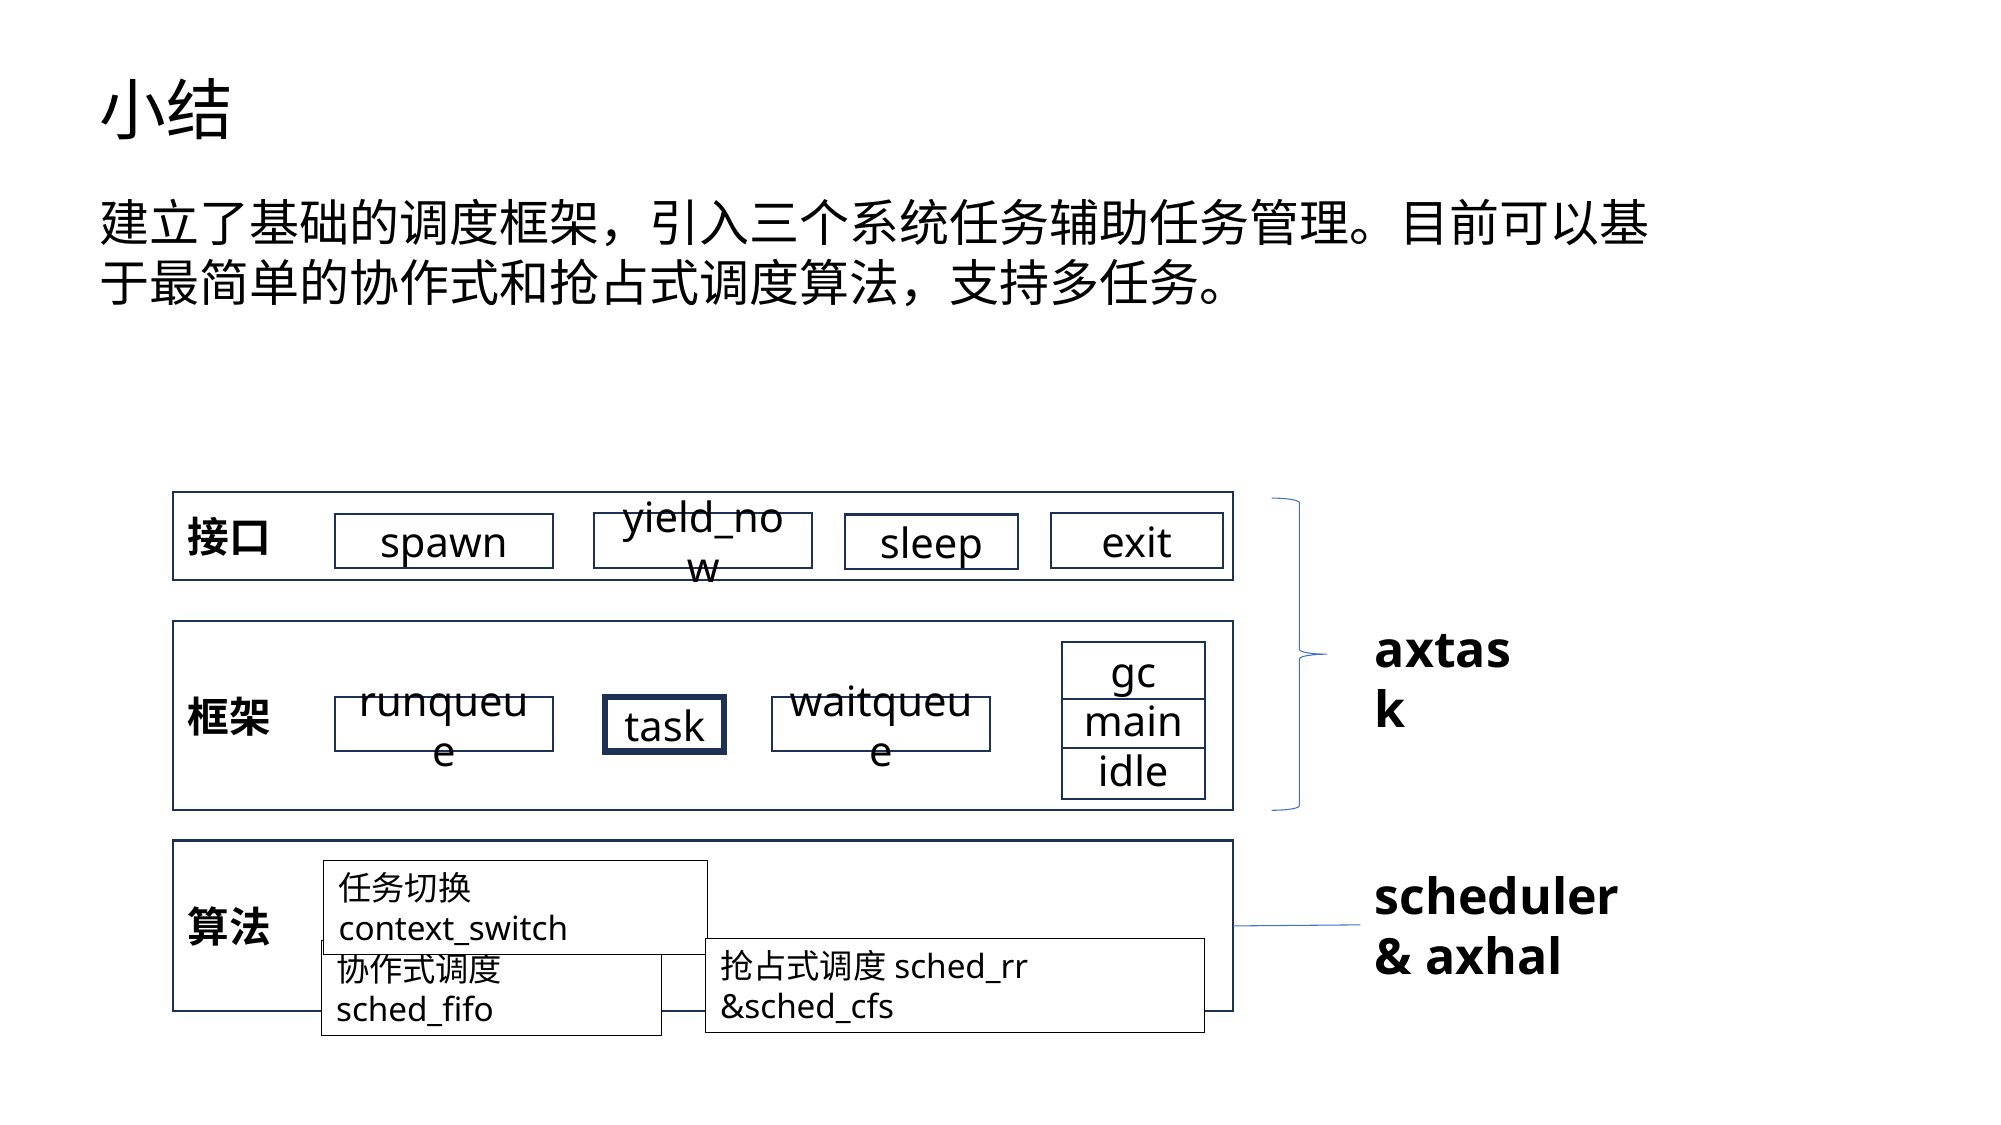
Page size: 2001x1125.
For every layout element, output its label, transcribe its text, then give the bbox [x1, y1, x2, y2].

text_box 建立了基础的调度框架，引入三个系统任务辅助任务管理。目前可以基于最简单的协作式和抢占式调度算法，支持多任务。 [84, 184, 1668, 320]
text_box task [604, 696, 725, 752]
text_box scheduler & axhal [1360, 857, 1638, 993]
text_box main [1061, 700, 1206, 749]
text_box 小结 [84, 60, 1414, 156]
text_box 协作式调度sched_fifo [321, 940, 662, 1036]
text_box runqueue [334, 696, 554, 752]
text_box 框架 [172, 620, 1234, 811]
text_box exit [1050, 512, 1224, 569]
text_box [1271, 497, 1328, 811]
text_box 接口 [172, 491, 1234, 581]
text_box yield_now [593, 512, 813, 569]
text_box 算法 [172, 839, 1234, 1012]
text_box idle [1061, 749, 1206, 800]
text_box axtask [1360, 609, 1550, 745]
text_box spawn [334, 513, 554, 569]
text_box sleep [844, 513, 1019, 570]
text_box gc [1061, 641, 1206, 700]
text_box 任务切换context_switch [323, 860, 708, 955]
text_box waitqueue [771, 696, 991, 752]
text_box 抢占式调度sched_rr &sched_cfs [705, 938, 1205, 1033]
